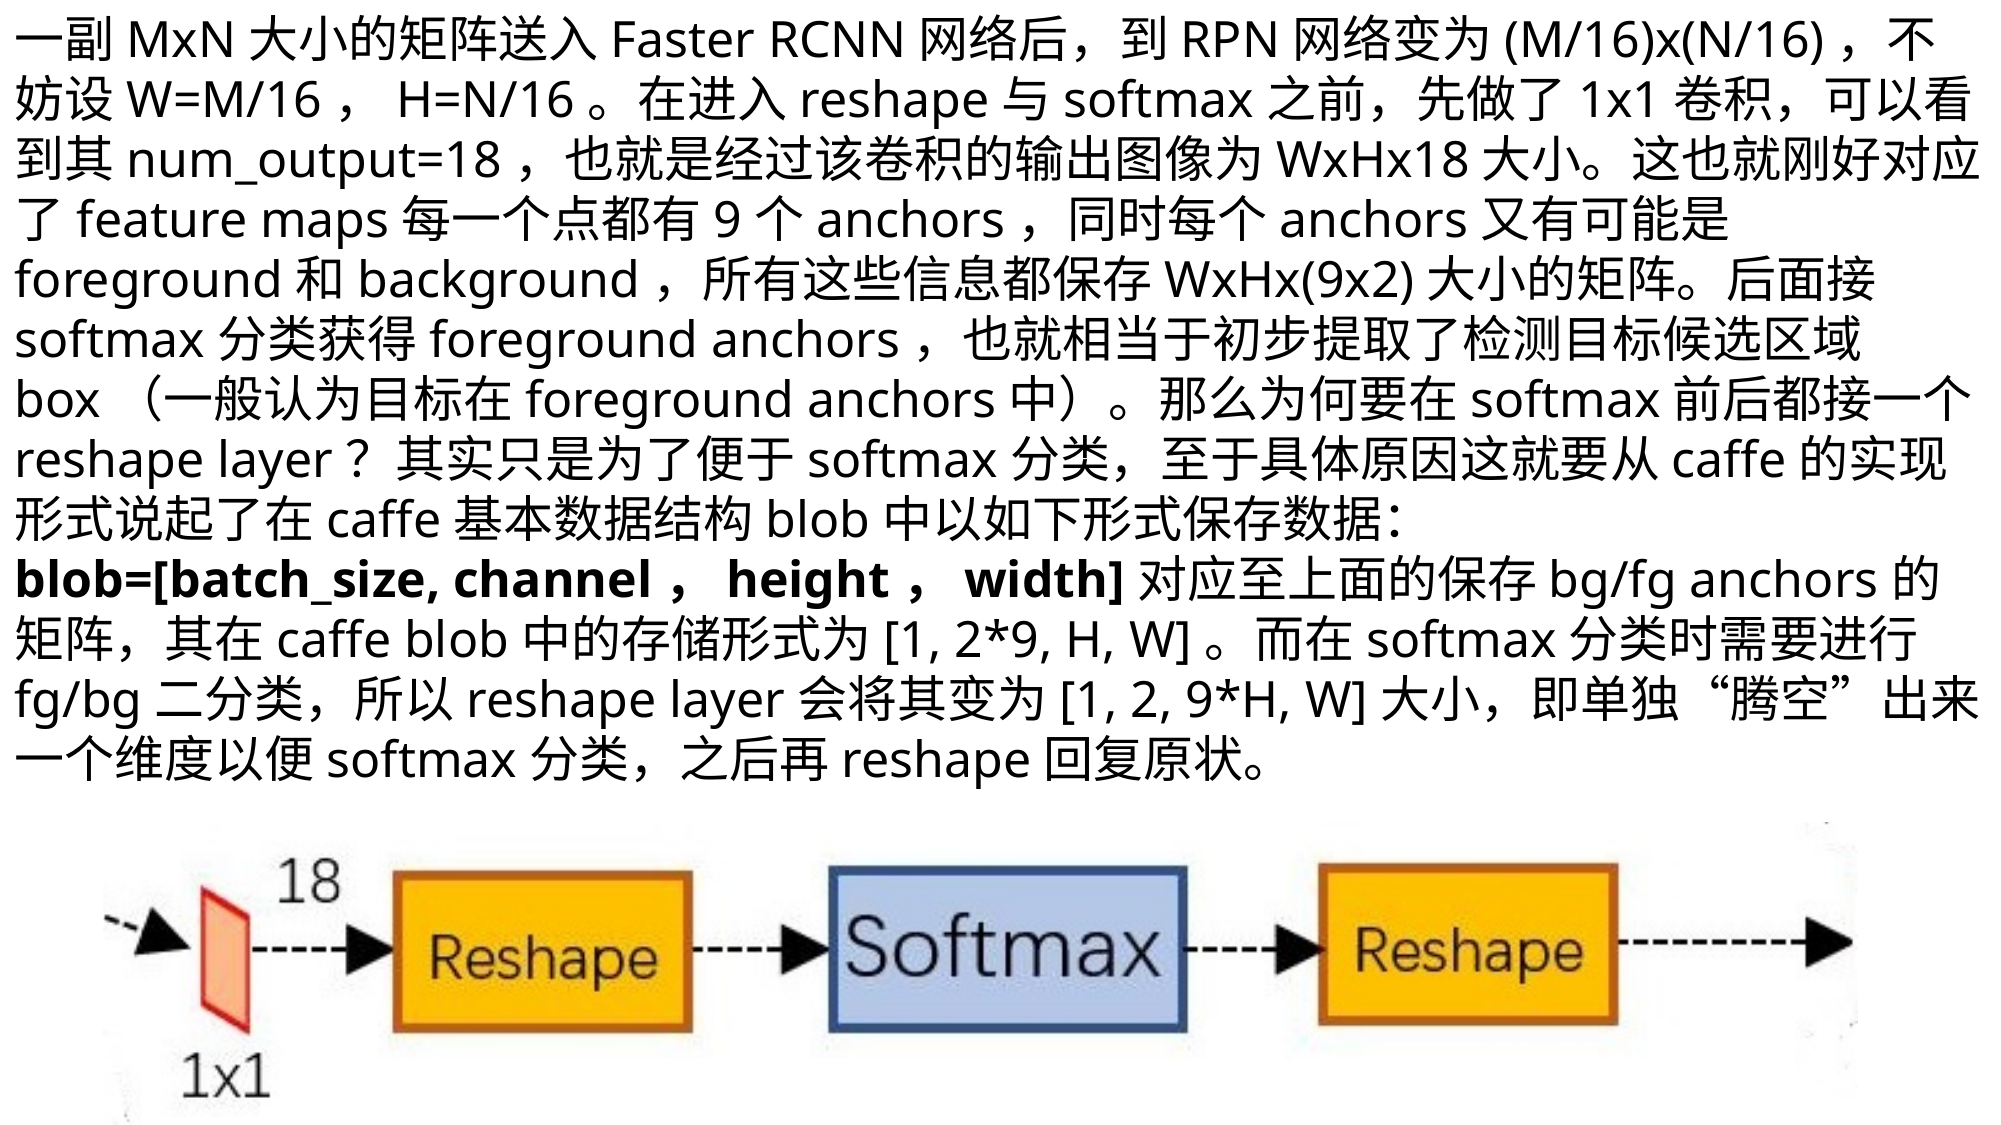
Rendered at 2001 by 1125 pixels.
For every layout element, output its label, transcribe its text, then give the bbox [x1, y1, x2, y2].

text_box 一副MxN大小的矩阵送入Faster RCNN网络后，到RPN网络变为(M/16)x(N/16)，不妨设W=M/16，H=N/16。在进入reshape与softmax之前，先做了1x1卷积，可以看到其num_output=18，也就是经过该卷积的输出图像为WxHx18大小。这也就刚好对应了feature maps每一个点都有9个anchors，同时每个anchors又有可能是foreground和background，所有这些信息都保存WxHx(9x2)大小的矩阵。后面接softmax分类获得foreground anchors，也就相当于初步提取了检测目标候选区域box（一般认为目标在foreground anchors中）。那么为何要在softmax前后都接一个reshape layer？其实只是为了便于softmax分类，至于具体原因这就要从caffe的实现形式说起了在caffe基本数据结构blob中以如下形式保存数据： blob=[batch_size, channel，height，width]对应至上面的保存bg/fg anchors的矩阵，其在caffe blob中的存储形式为[1, 2*9, H, W]。而在softmax分类时需要进行fg/bg二分类，所以reshape layer会将其变为[1, 2, 9*H, W]大小，即单独“腾空”出来一个维度以便softmax分类，之后再reshape回复原状。 [0, 0, 2000, 795]
picture [103, 822, 1858, 1125]
